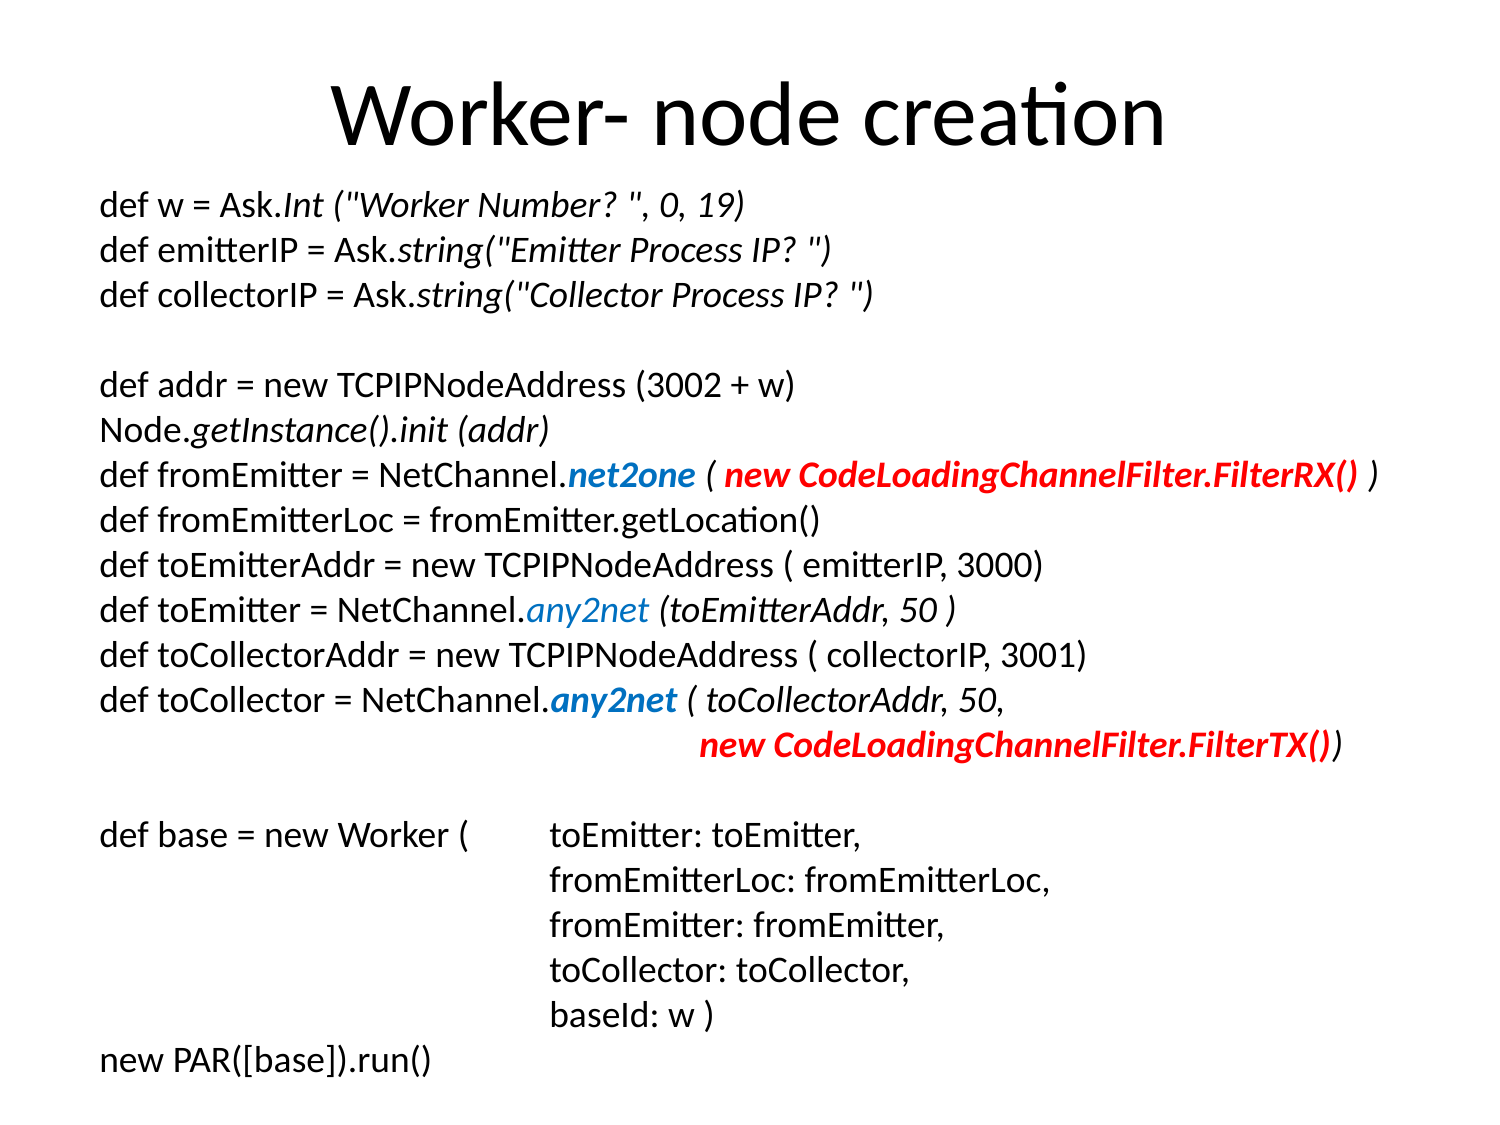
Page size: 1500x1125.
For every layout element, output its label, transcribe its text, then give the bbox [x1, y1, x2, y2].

text_box def w = Ask.Int ("Worker Number? ", 0, 19) def emitterIP = Ask.string("Emitter Process IP? ") def collectorIP = Ask.string("Collector Process IP? ") def addr = new TCPIPNodeAddress (3002 + w) Node.getInstance().init (addr) def fromEmitter = NetChannel.net2one ( new CodeLoadingChannelFilter.FilterRX() ) def fromEmitterLoc = fromEmitter.getLocation() def toEmitterAddr = new TCPIPNodeAddress ( emitterIP, 3000) def toEmitter = NetChannel.any2net (toEmitterAddr, 50 ) def toCollectorAddr = new TCPIPNodeAddress ( collectorIP, 3001) def toCollector = NetChannel.any2net ( toCollectorAddr, 50, new CodeLoadingChannelFilter.FilterTX()) def base = new Worker ( toEmitter: toEmitter, fromEmitterLoc: fromEmitterLoc, fromEmitter: fromEmitter, toCollector: toCollector, baseId: w ) new PAR([base]).run() [84, 172, 1444, 1088]
title Worker- node creation [75, 45, 1425, 173]
